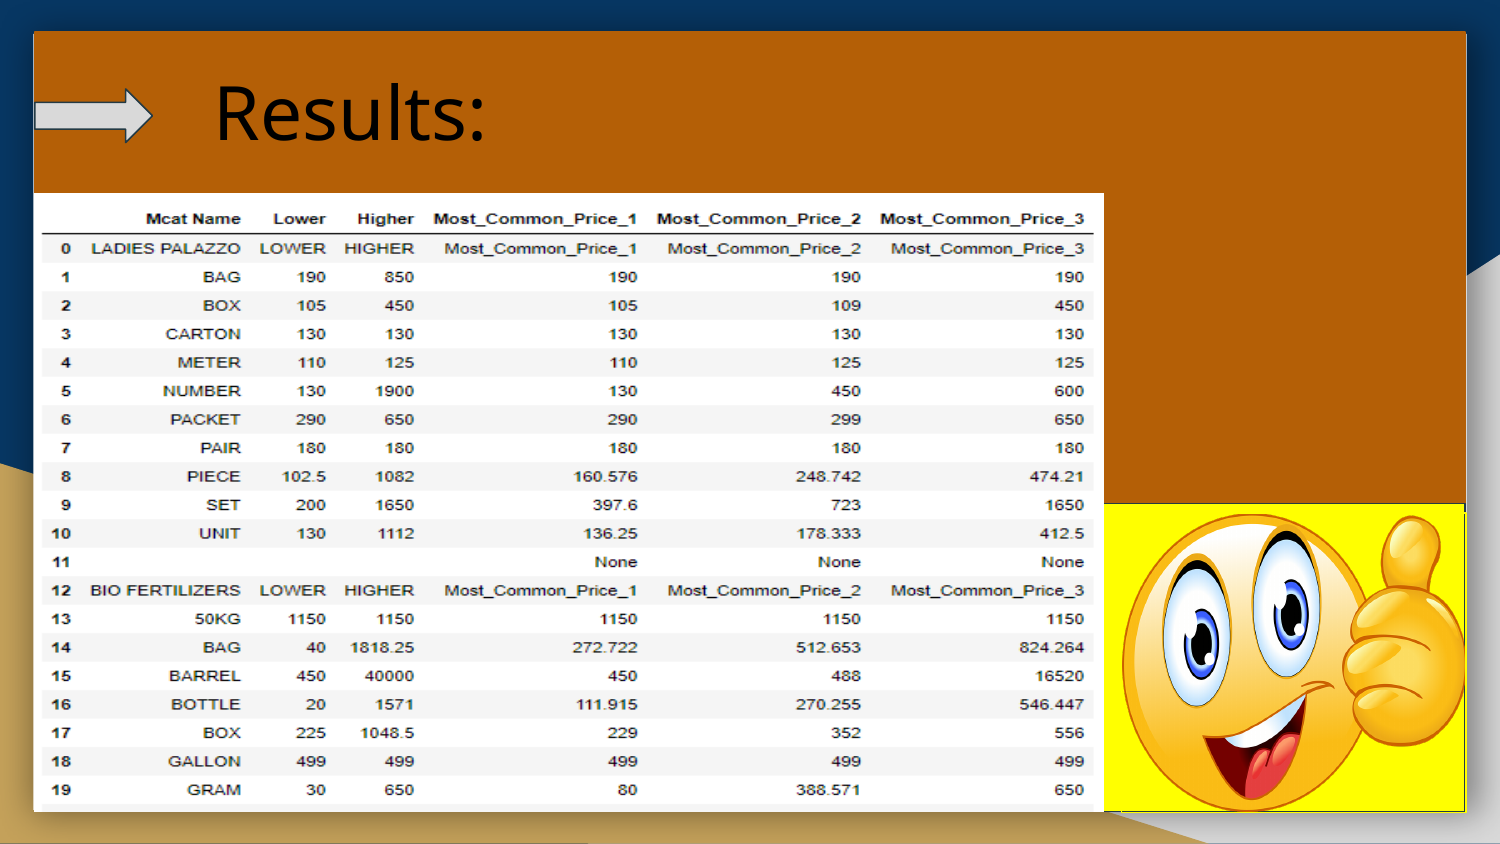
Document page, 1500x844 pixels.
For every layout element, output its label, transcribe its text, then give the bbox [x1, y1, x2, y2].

text_box [1108, 503, 1466, 812]
text_box Results: [62, 50, 1439, 503]
picture [1121, 513, 1466, 812]
text_box [34, 31, 1466, 503]
picture [34, 193, 1104, 812]
text_box [34, 88, 153, 143]
